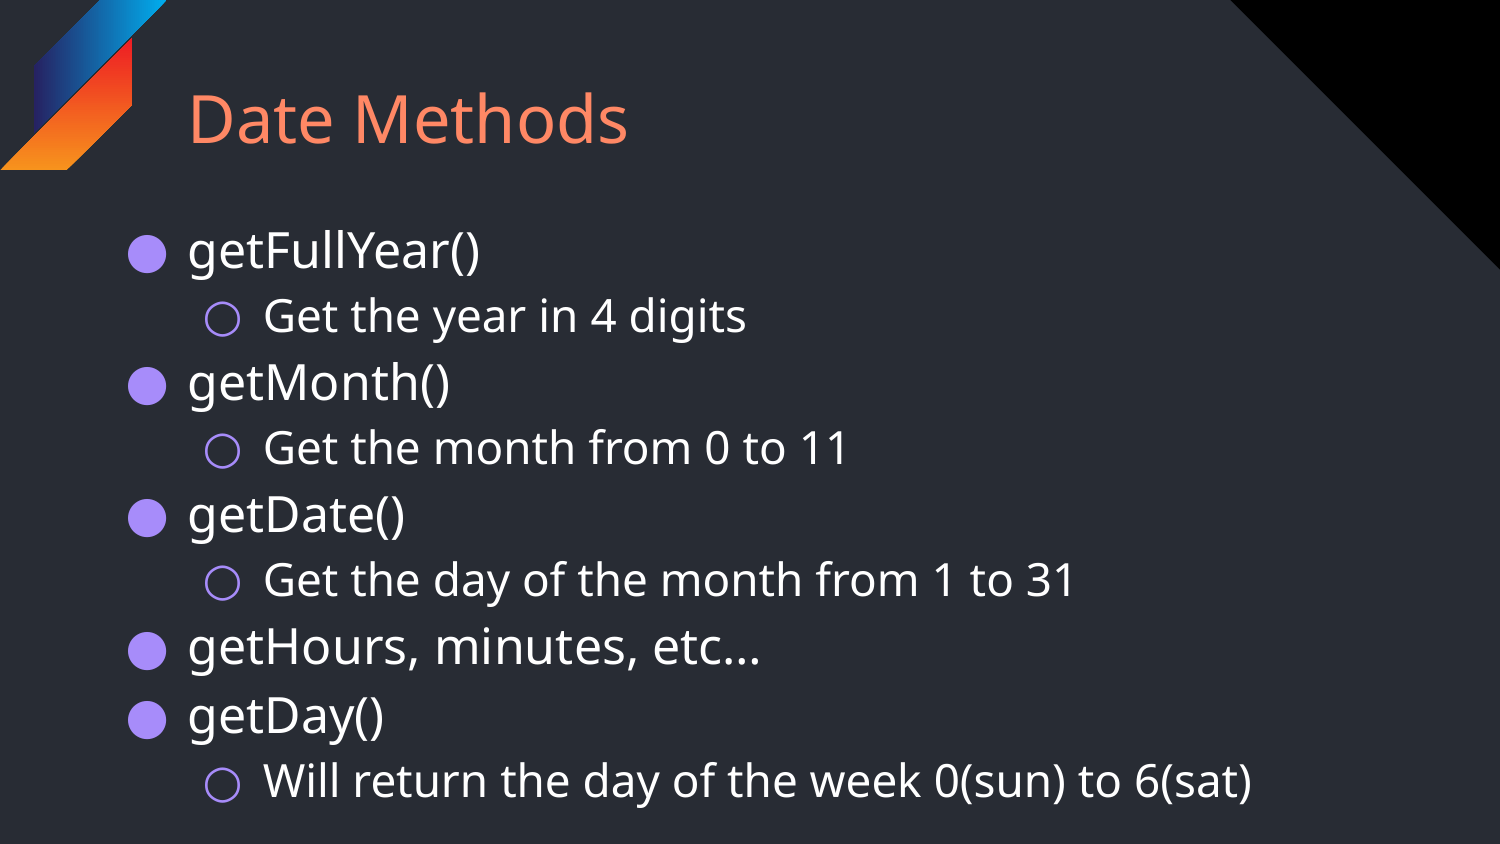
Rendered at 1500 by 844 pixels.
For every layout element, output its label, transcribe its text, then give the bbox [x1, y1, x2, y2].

title Date Methods [172, 61, 1328, 156]
list getFullYear() Get the year in 4 digits getMonth() Get the month from 0 to 11 getDate() Get the day of the month from 1 to 31 getHours, minutes, etc… getDay() Will return the day of the week 0(sun) to 6(sat) [97, 214, 1372, 802]
